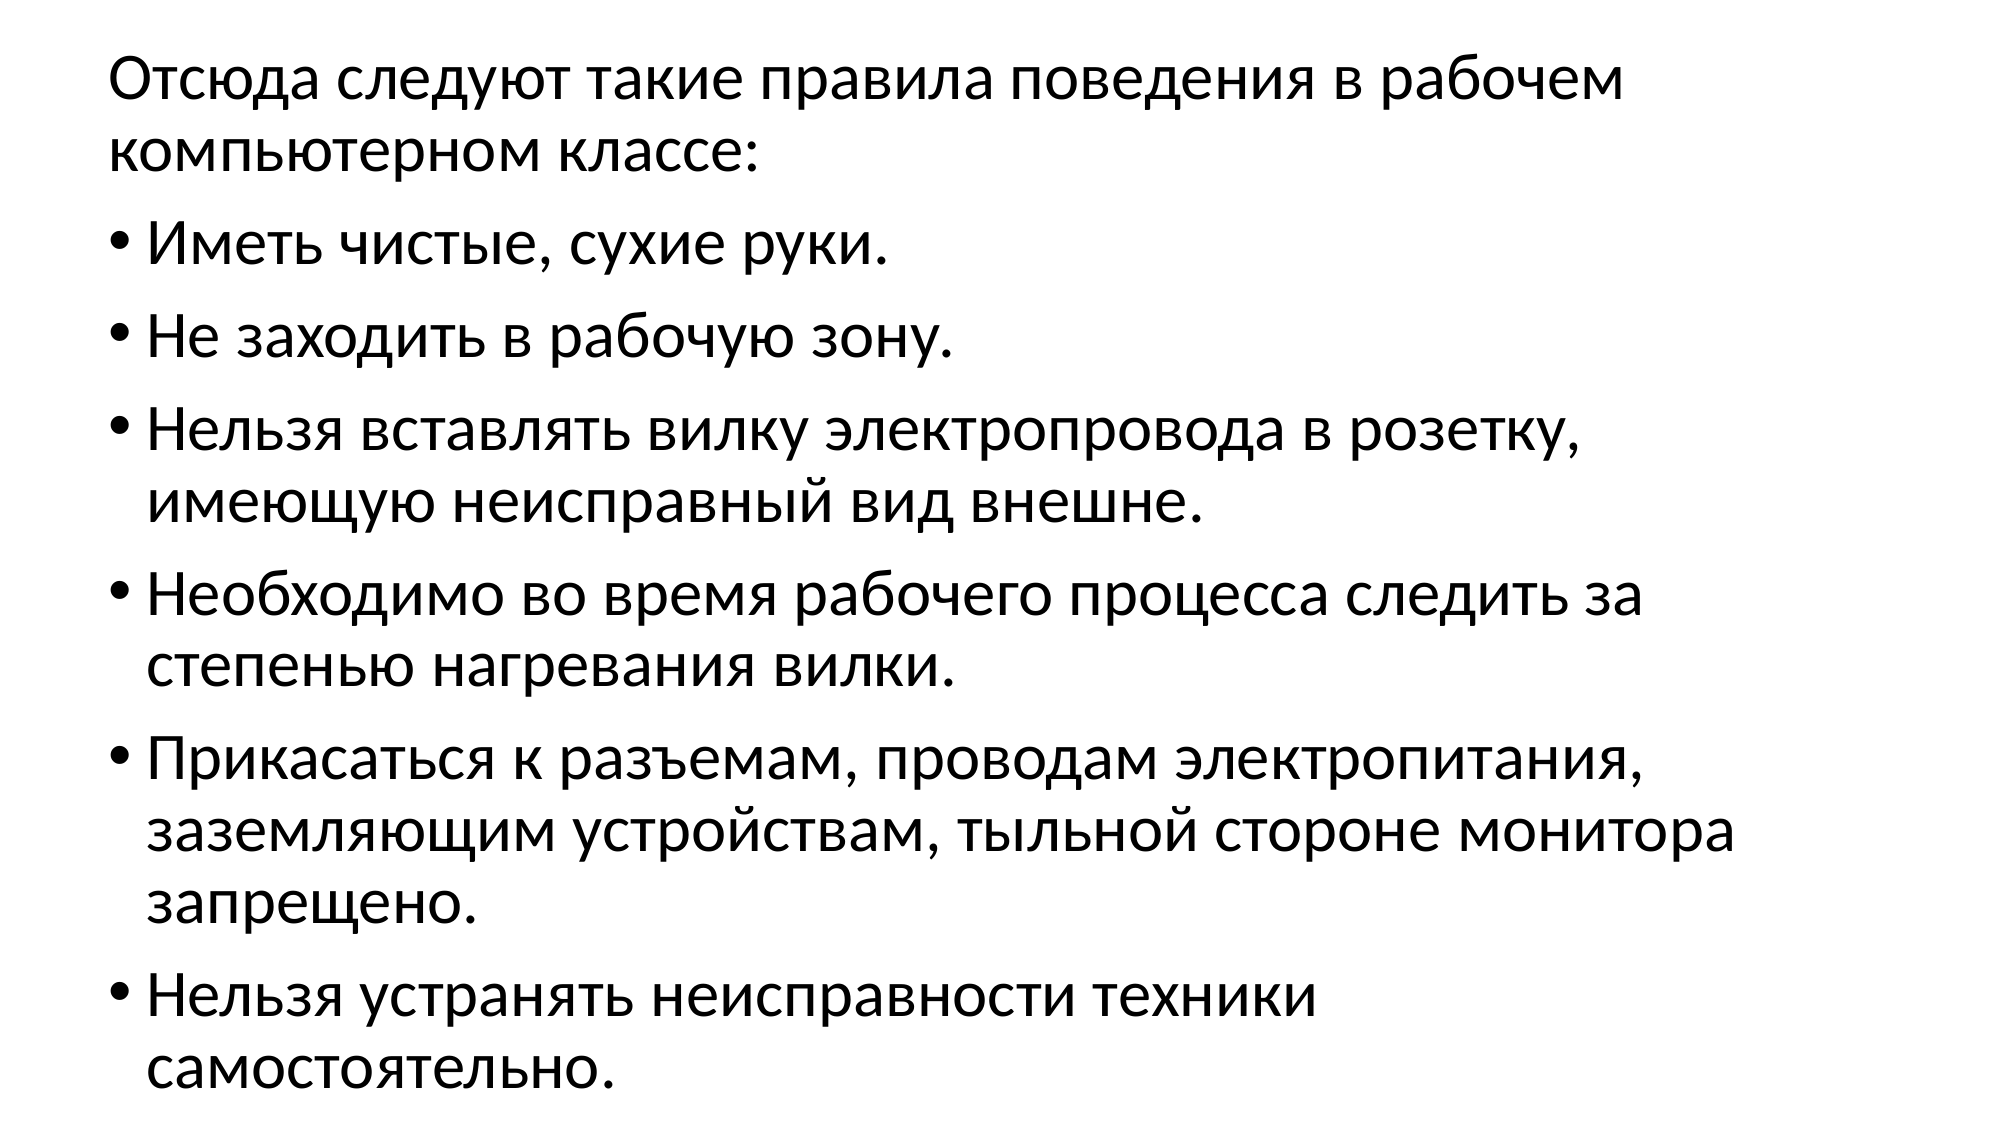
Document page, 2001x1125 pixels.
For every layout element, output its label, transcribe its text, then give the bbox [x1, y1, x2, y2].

list Отсюда следуют такие правила поведения в рабочем компьютерном классе: Иметь чистые, сухие руки. Не заходить в рабочую зону. Нельзя вставлять вилку электропровода в розетку, имеющую неисправный вид внешне. Необходимо во время рабочего процесса следить за степенью нагревания вилки. Прикасаться к разъемам, проводам электропитания, заземляющим устройствам, тыльной стороне монитора запрещено. Нельзя устранять неисправности техники самостоятельно. [93, 34, 1819, 749]
